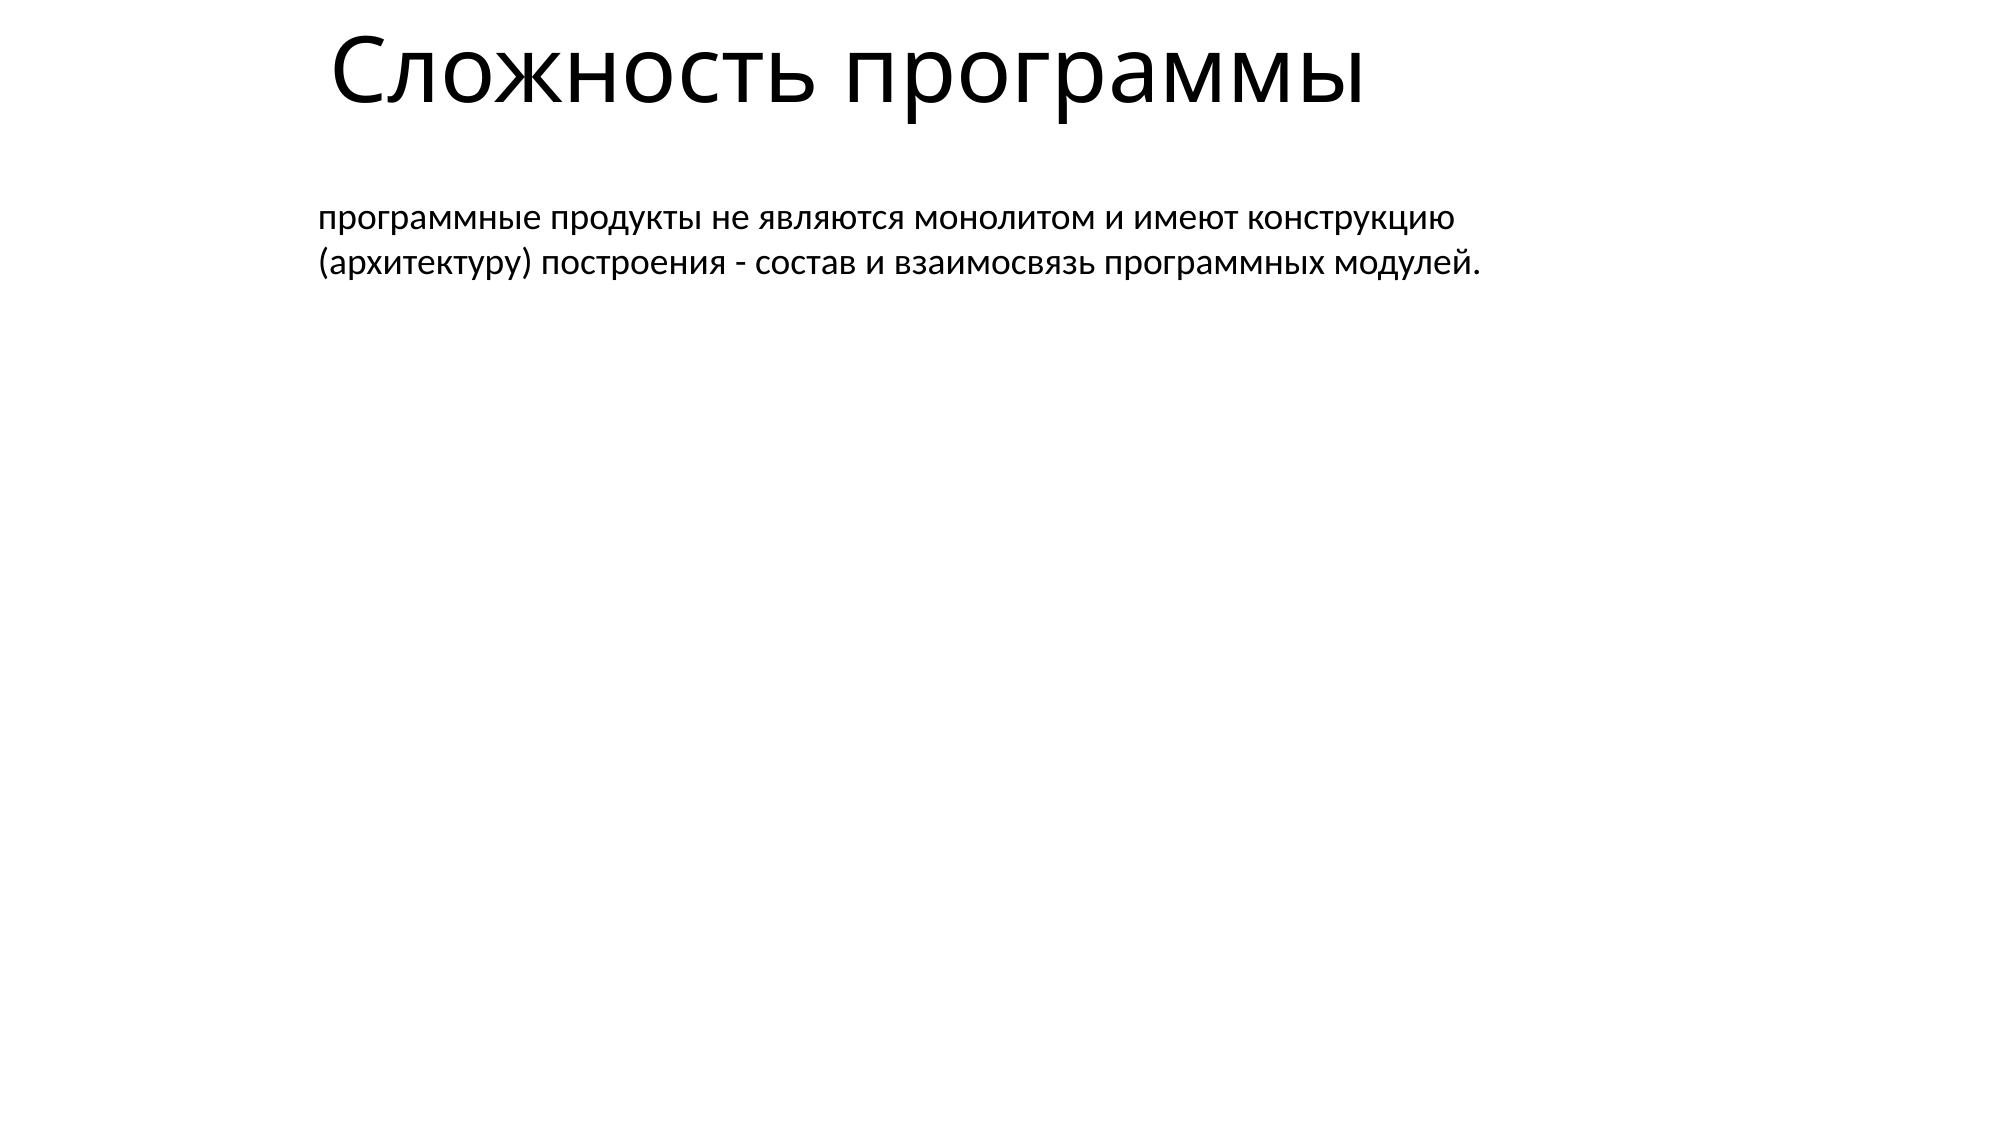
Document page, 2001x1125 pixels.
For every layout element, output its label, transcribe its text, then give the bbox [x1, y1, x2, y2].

title Сложность программы [314, 0, 1557, 185]
text_box программные продукты не являются монолитом и имеют конструкцию (архитектуру) построения - состав и взаимосвязь программных модулей. [303, 184, 1544, 290]
